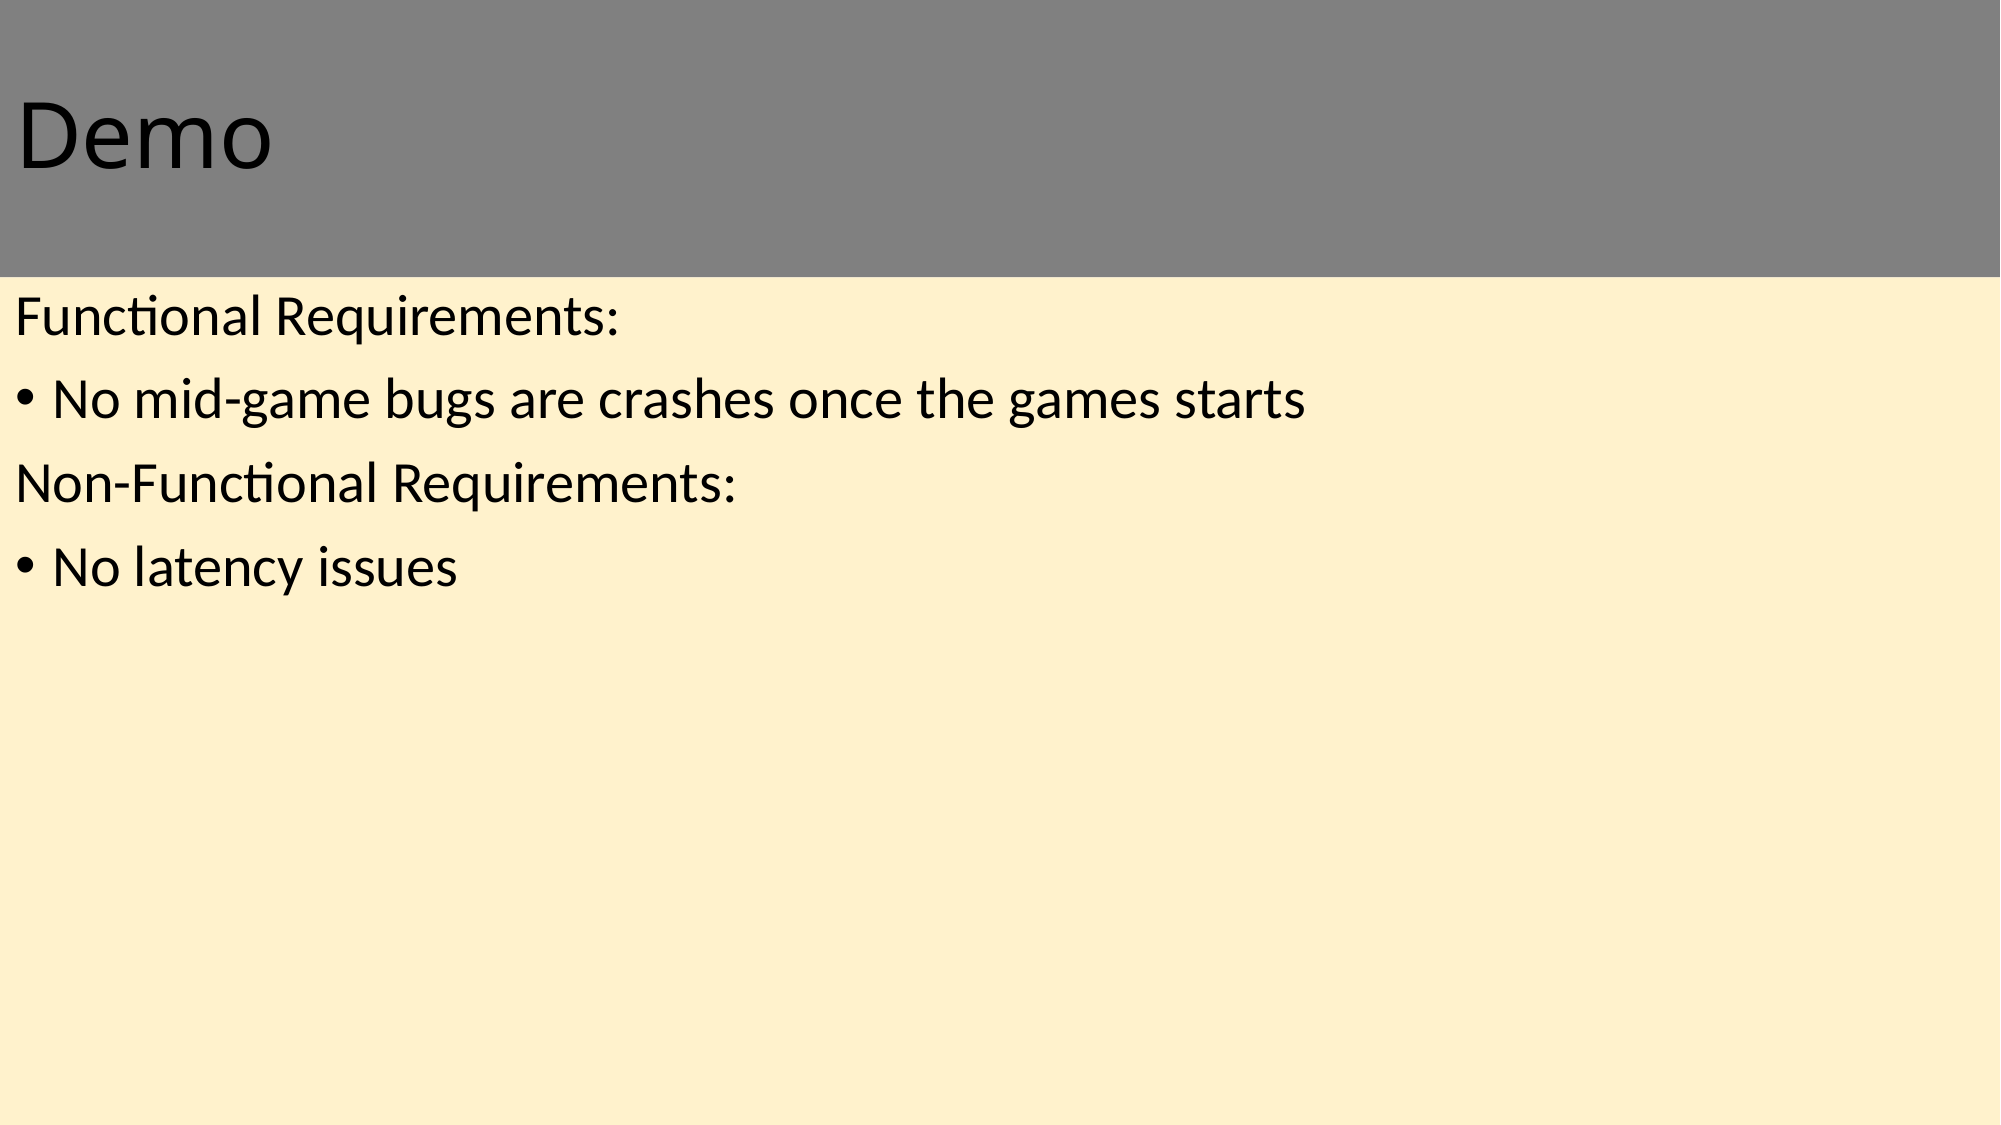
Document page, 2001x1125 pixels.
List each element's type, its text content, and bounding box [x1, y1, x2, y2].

list Functional Requirements: No mid-game bugs are crashes once the games starts Non-Functional Requirements: No latency issues [0, 277, 2000, 1125]
title Demo [0, 0, 2000, 277]
